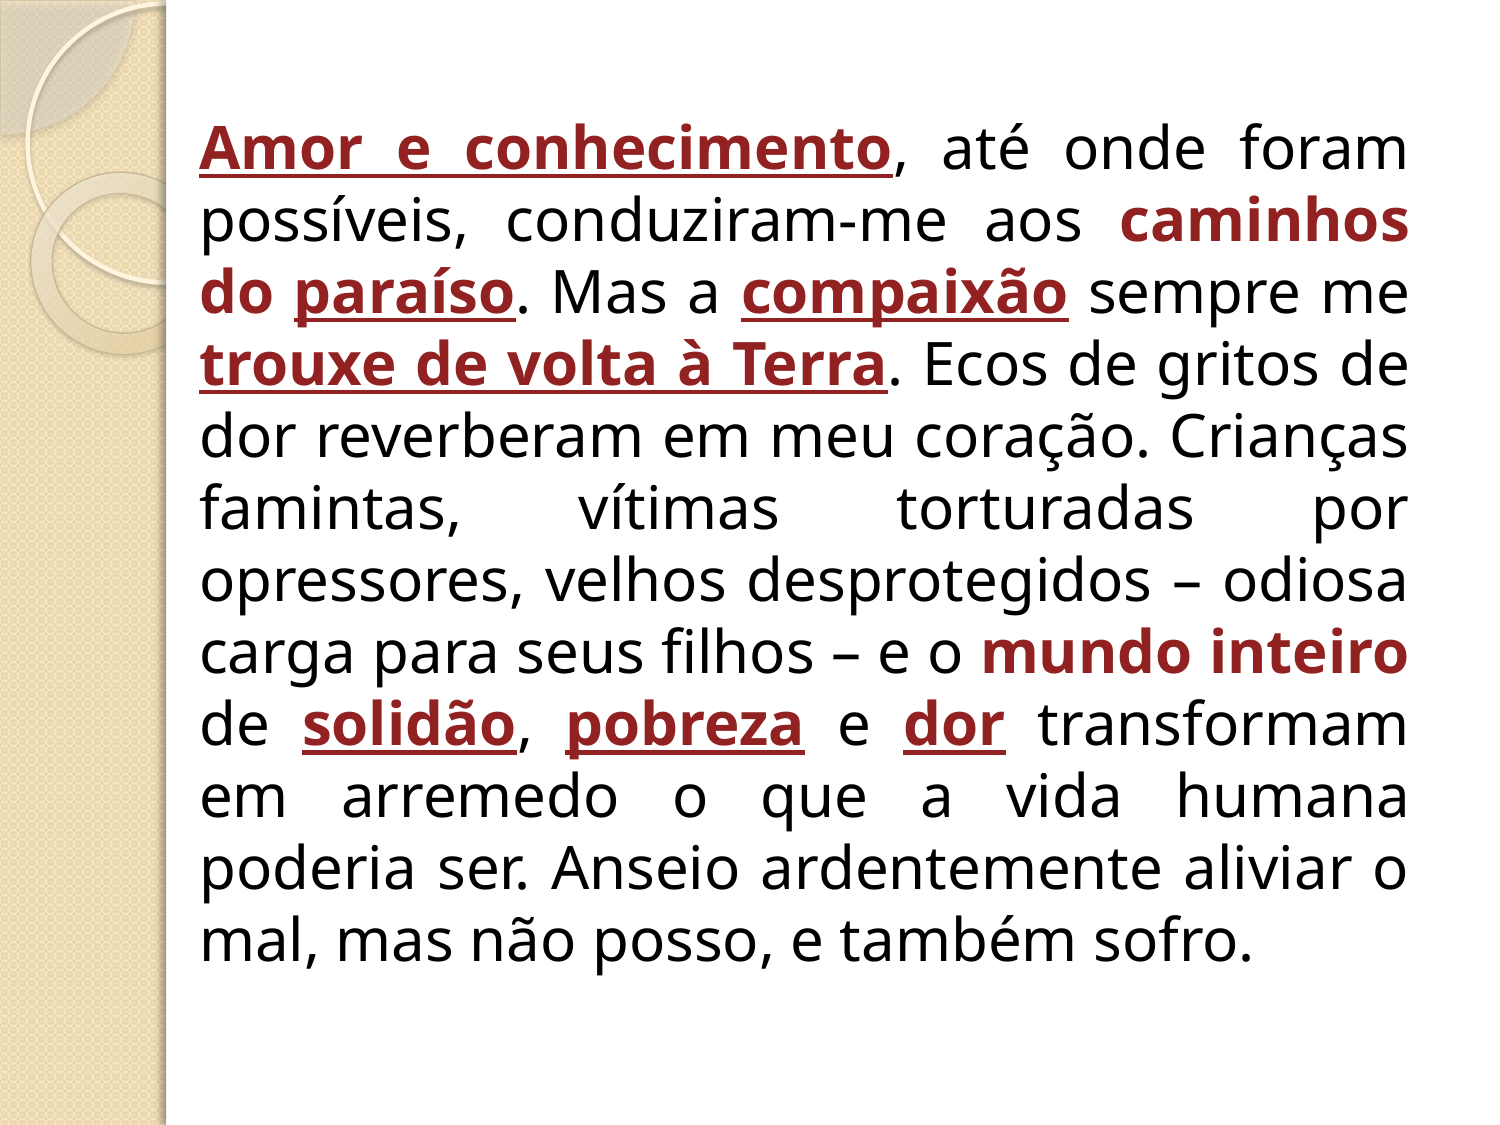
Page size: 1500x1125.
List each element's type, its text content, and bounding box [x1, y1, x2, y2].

list Amor e conhecimento, até onde foram possíveis, conduziram-me aos caminhos do paraíso. Mas a compaixão sempre me trouxe de volta à Terra. Ecos de gritos de dor reverberam em meu coração. Crianças famintas, vítimas torturadas por opressores, velhos desprotegidos – odiosa carga para seus filhos – e o mundo inteiro de solidão, pobreza e dor transformam em arremedo o que a vida humana poderia ser. Anseio ardentemente aliviar o mal, mas não posso, e também sofro. [171, 101, 1425, 1035]
